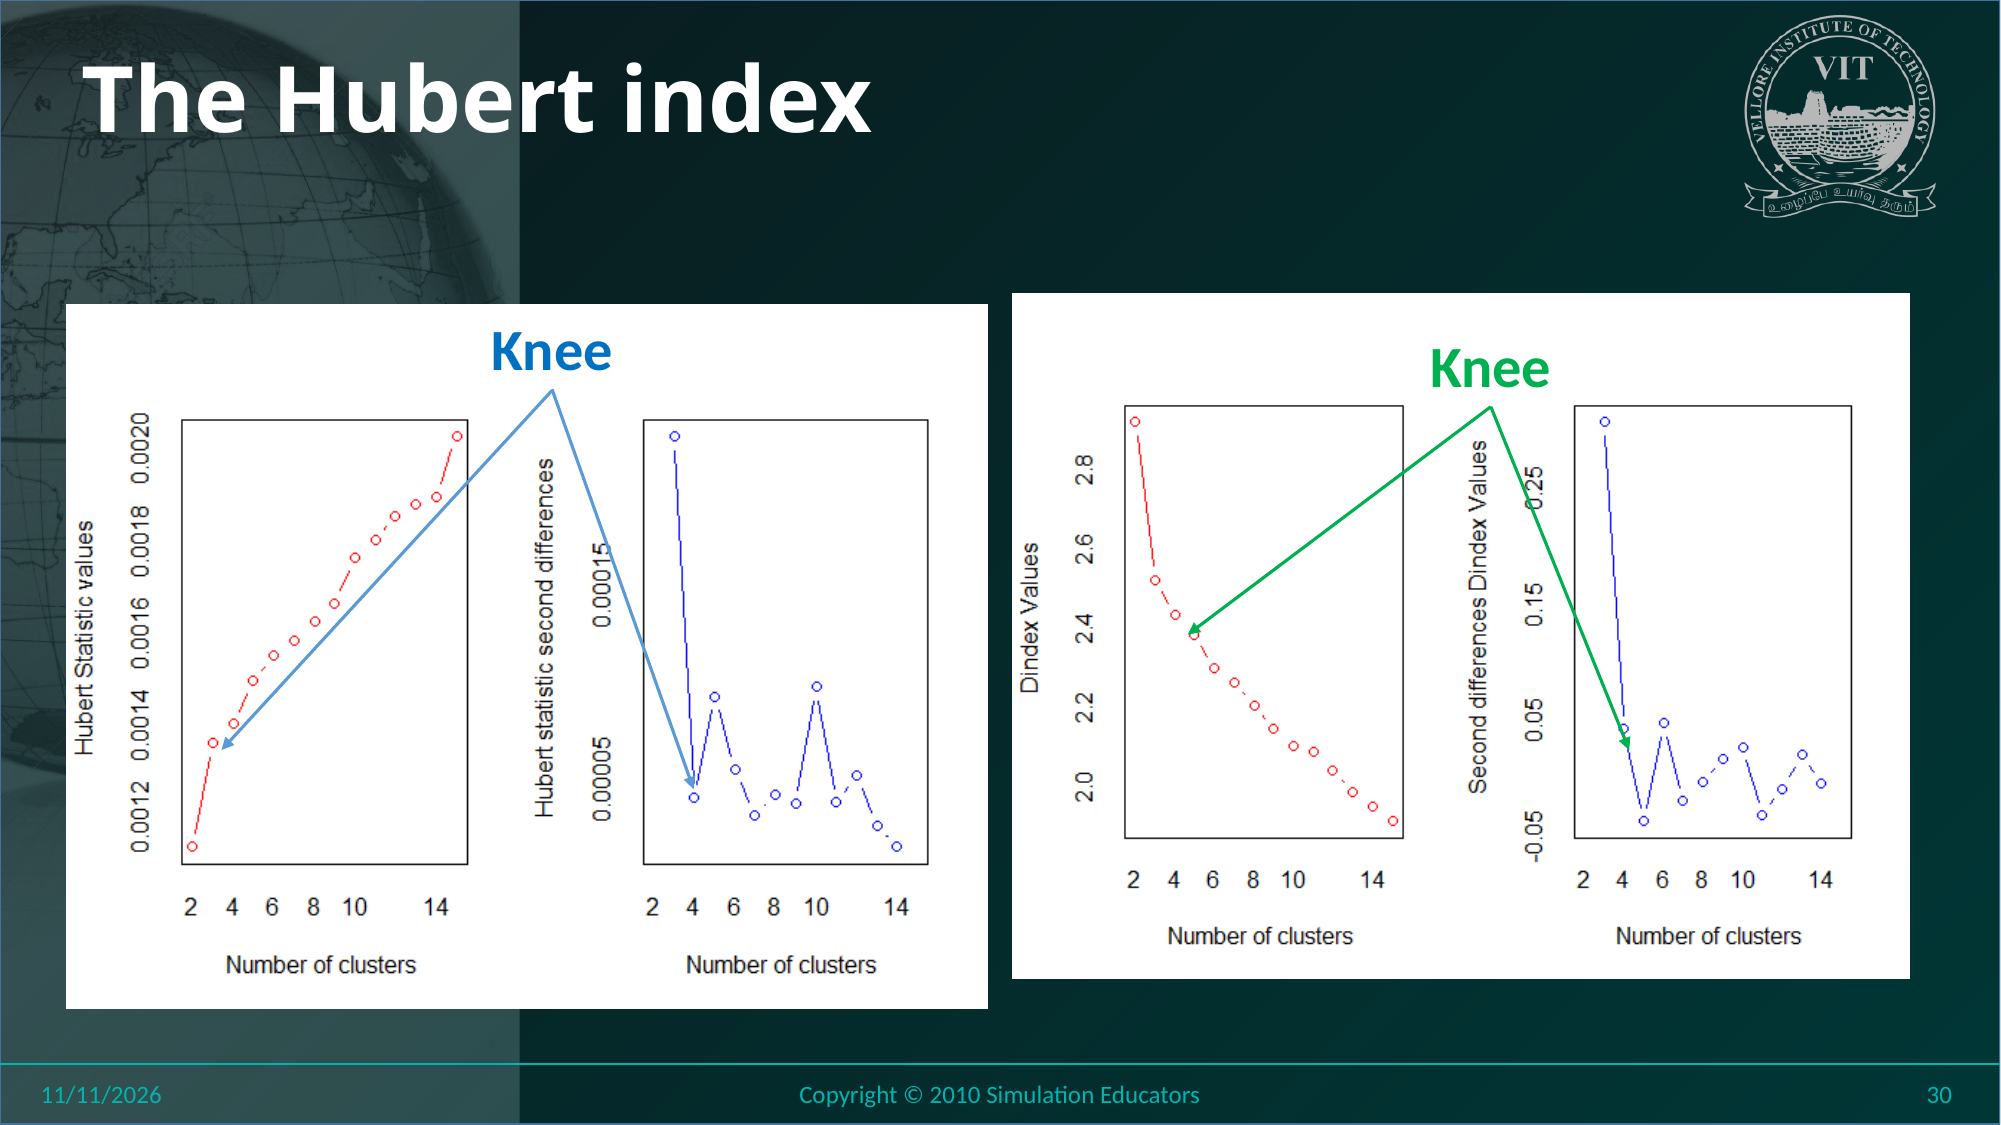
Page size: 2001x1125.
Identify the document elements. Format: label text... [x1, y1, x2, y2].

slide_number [25, 1064, 476, 1124]
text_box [552, 390, 694, 790]
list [1012, 293, 1910, 979]
slide_number 30 [1517, 1064, 1968, 1124]
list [66, 304, 988, 1009]
title The Hubert index [66, 1, 1716, 204]
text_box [221, 390, 553, 750]
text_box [1490, 407, 1630, 750]
footer Copyright © 2010 Simulation Educators [662, 1064, 1338, 1124]
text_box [1187, 407, 1491, 635]
